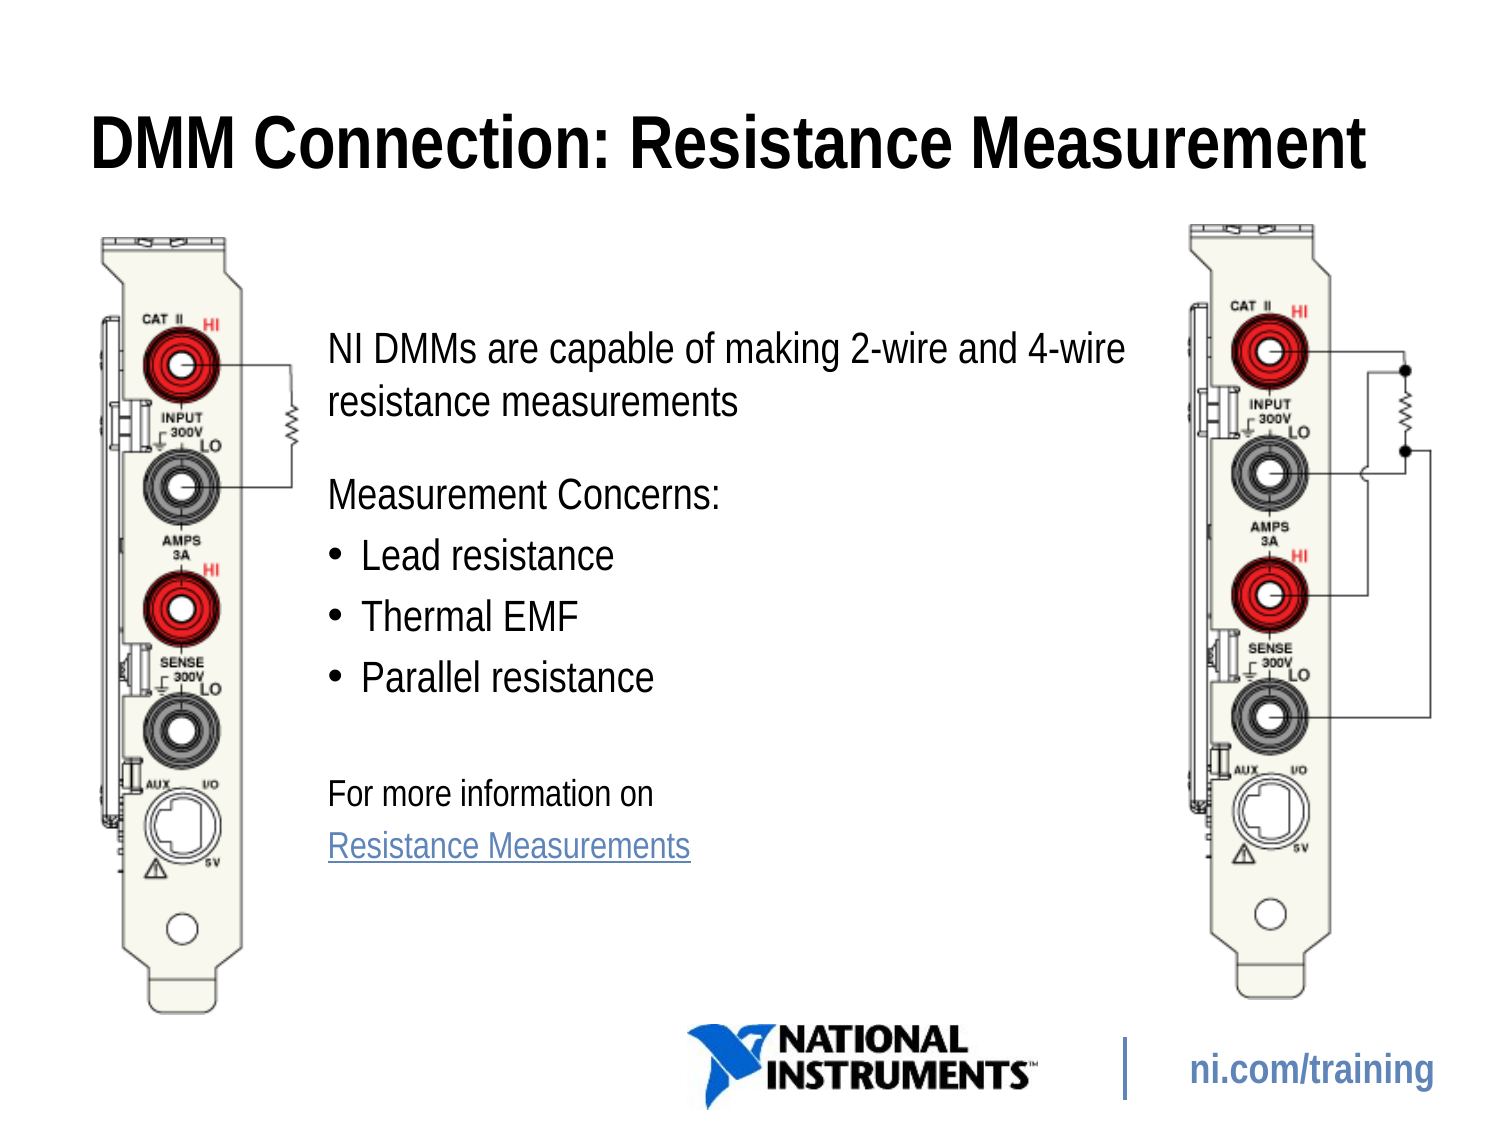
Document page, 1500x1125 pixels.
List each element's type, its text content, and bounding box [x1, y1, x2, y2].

picture [99, 237, 318, 1015]
picture [687, 1024, 1038, 1110]
picture [1187, 224, 1446, 1001]
list NI DMMs are capable of making 2-wire and 4-wire resistance measurements Measurement Concerns: Lead resistance Thermal EMF Parallel resistance For more information on Resistance Measurements [323, 312, 1182, 876]
title DMM Connection: Resistance Measurement [74, 44, 1426, 233]
